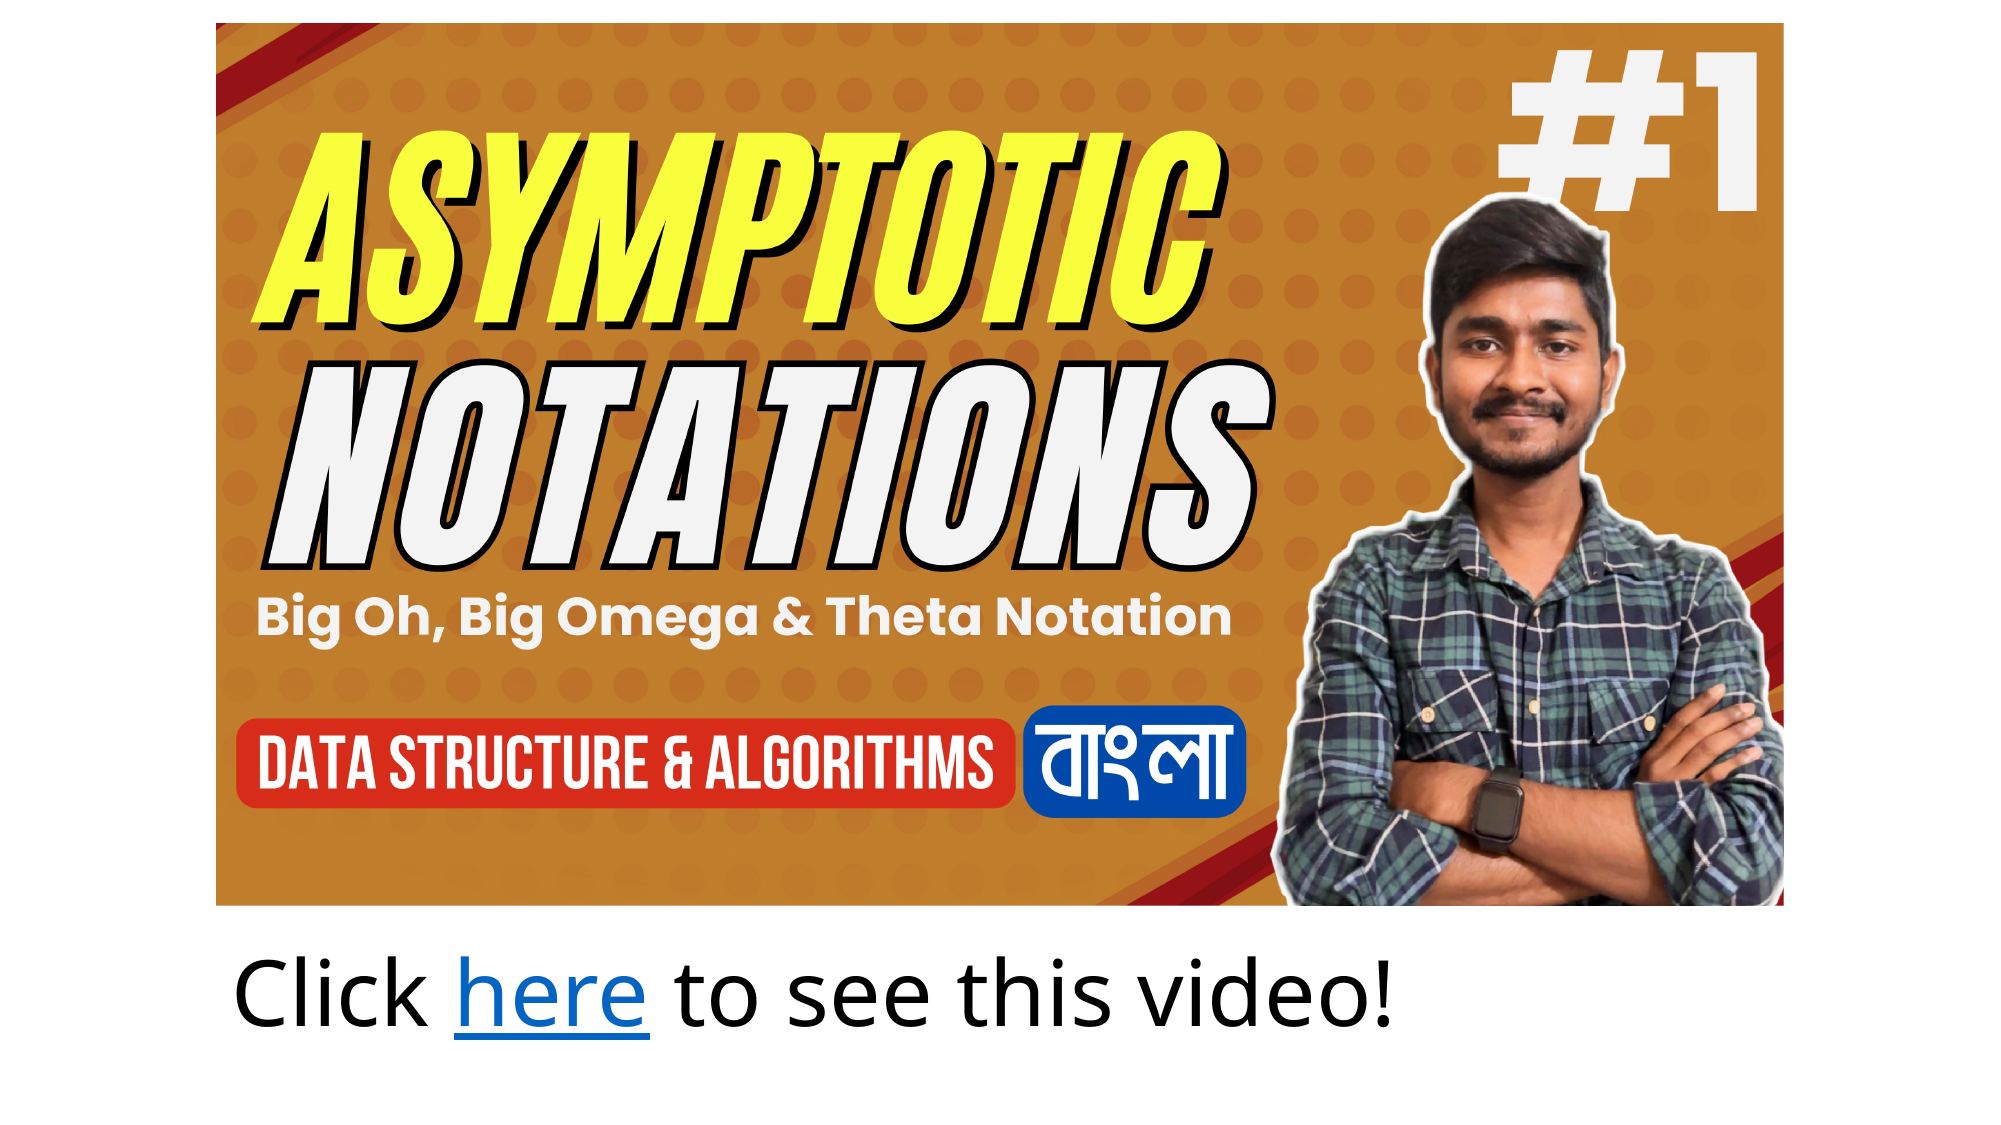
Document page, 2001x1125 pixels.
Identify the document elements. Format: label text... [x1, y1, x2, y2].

title Click here to see this video! [216, 883, 1942, 1102]
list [216, 23, 1784, 906]
